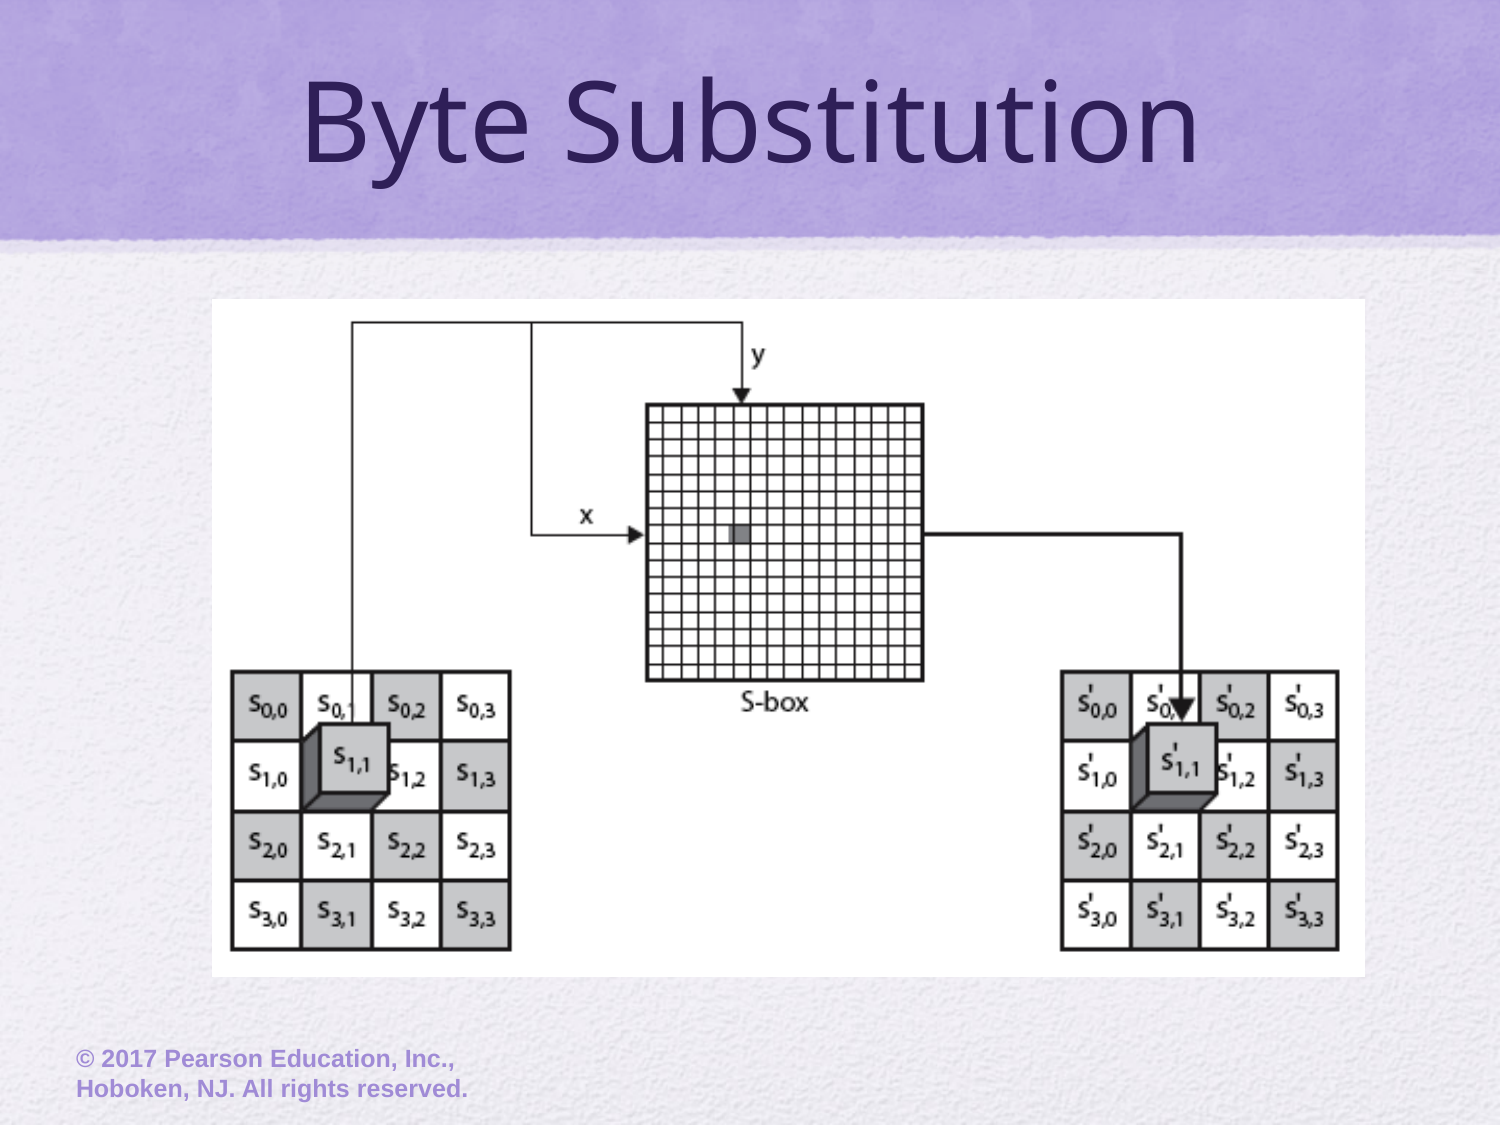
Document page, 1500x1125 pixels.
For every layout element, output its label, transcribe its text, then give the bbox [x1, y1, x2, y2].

title Byte Substitution [129, 6, 1373, 239]
picture [0, 225, 1500, 1125]
footer © 2017 Pearson Education, Inc., Hoboken, NJ. All rights reserved. [60, 1042, 536, 1103]
